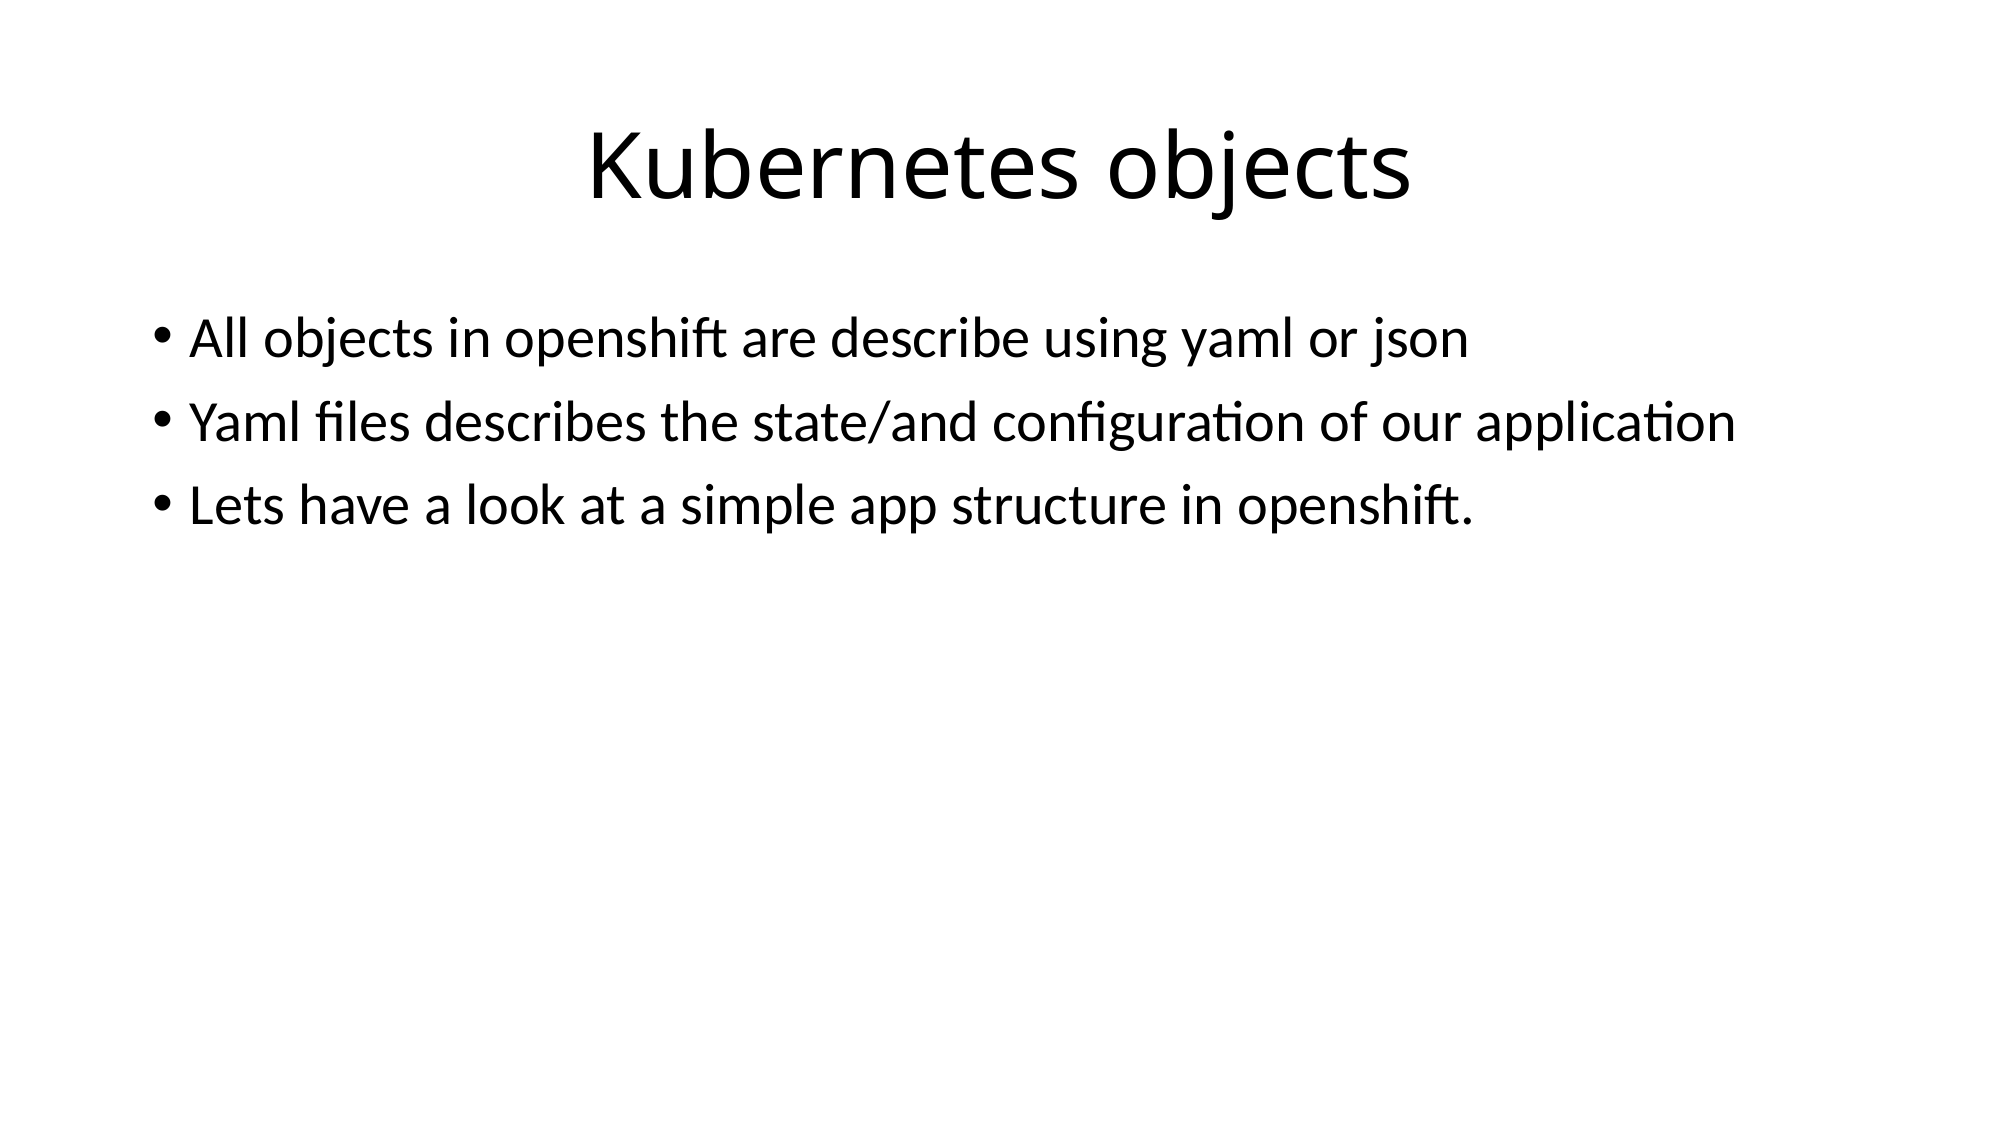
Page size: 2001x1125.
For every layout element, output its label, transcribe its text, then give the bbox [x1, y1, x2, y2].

list All objects in openshift are describe using yaml or json Yaml files describes the state/and configuration of our application Lets have a look at a simple app structure in openshift. [137, 299, 1863, 1014]
title Kubernetes objects [137, 59, 1863, 278]
